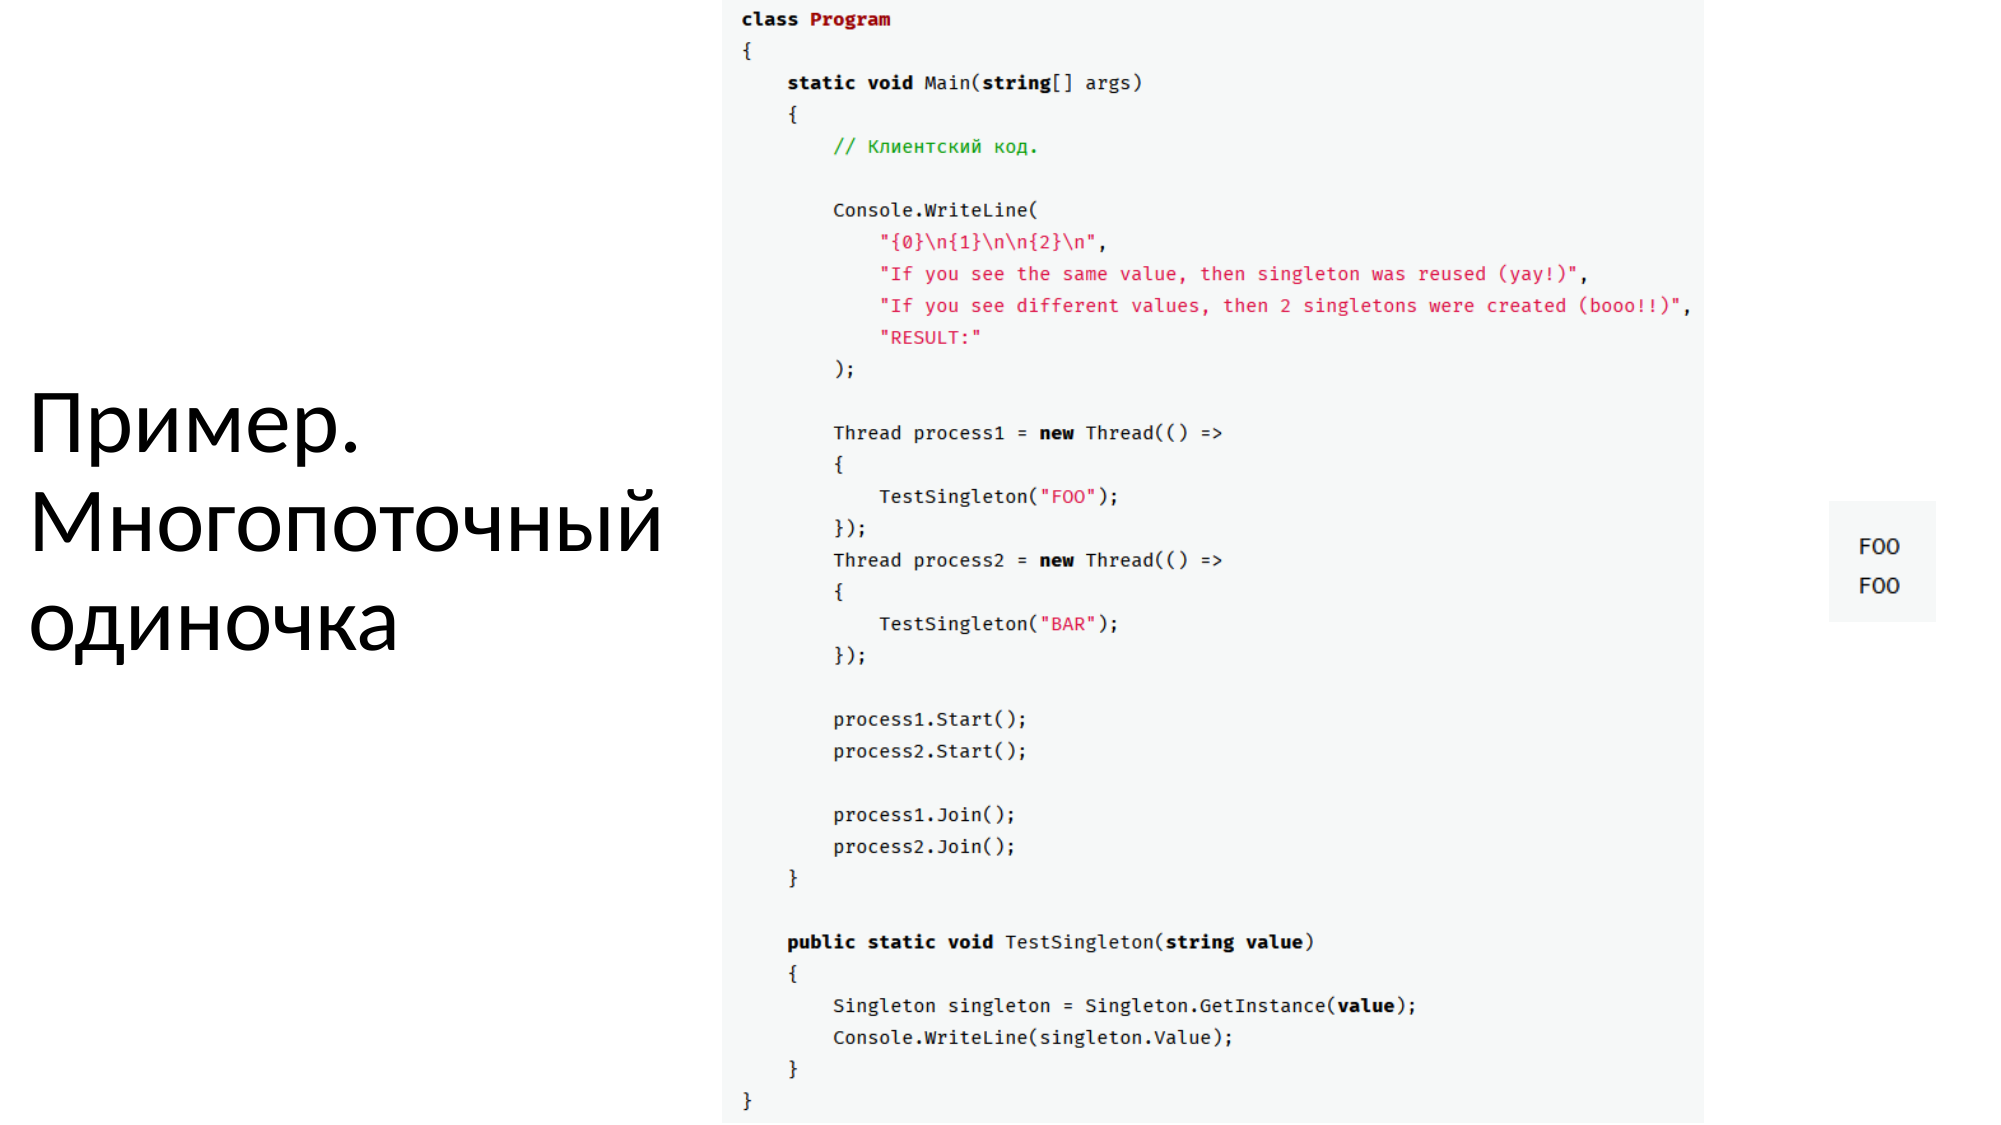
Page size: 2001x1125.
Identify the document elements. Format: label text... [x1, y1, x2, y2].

text_box Пример. Многопоточный одиночка [13, 261, 708, 783]
picture [1829, 501, 1937, 622]
picture [722, 0, 1704, 1124]
